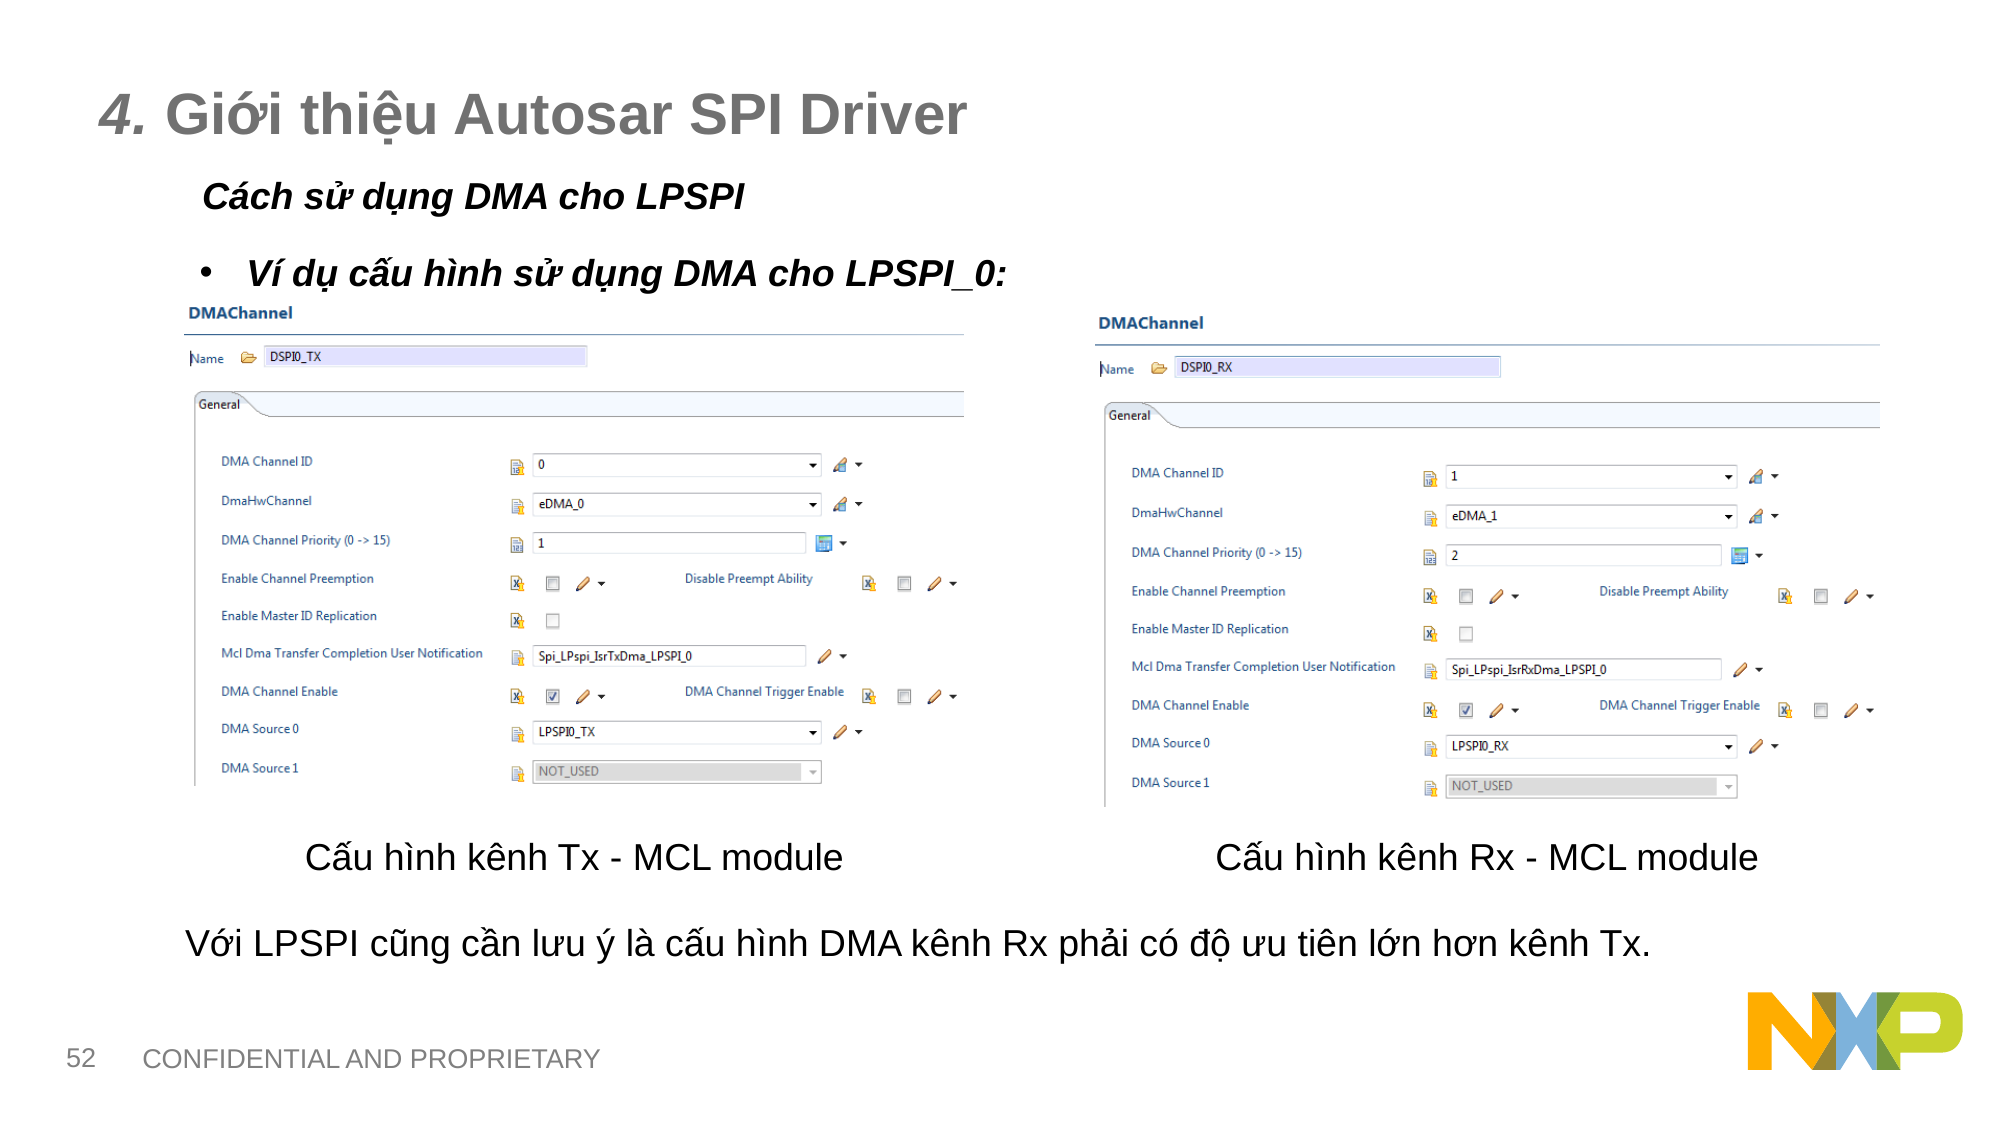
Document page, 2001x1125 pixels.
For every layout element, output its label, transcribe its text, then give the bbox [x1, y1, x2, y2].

text_box Ví dụ cấu hình sử dụng DMA cho LPSPI_0: [184, 241, 1031, 302]
title 4. Giới thiệu Autosar SPI Driver [84, 68, 1911, 161]
text_box Cấu hình kênh Tx - MCL module [289, 825, 859, 886]
text_box Cách sử dụng DMA cho LPSPI [187, 164, 760, 225]
text_box Cấu hình kênh Rx - MCL module [1200, 825, 1775, 886]
picture [1095, 311, 1880, 807]
picture [184, 301, 965, 787]
text_box Với LPSPI cũng cần lưu ý là cấu hình DMA kênh Rx phải có độ ưu tiên lớn hơn kênh Tx. [170, 911, 1866, 972]
